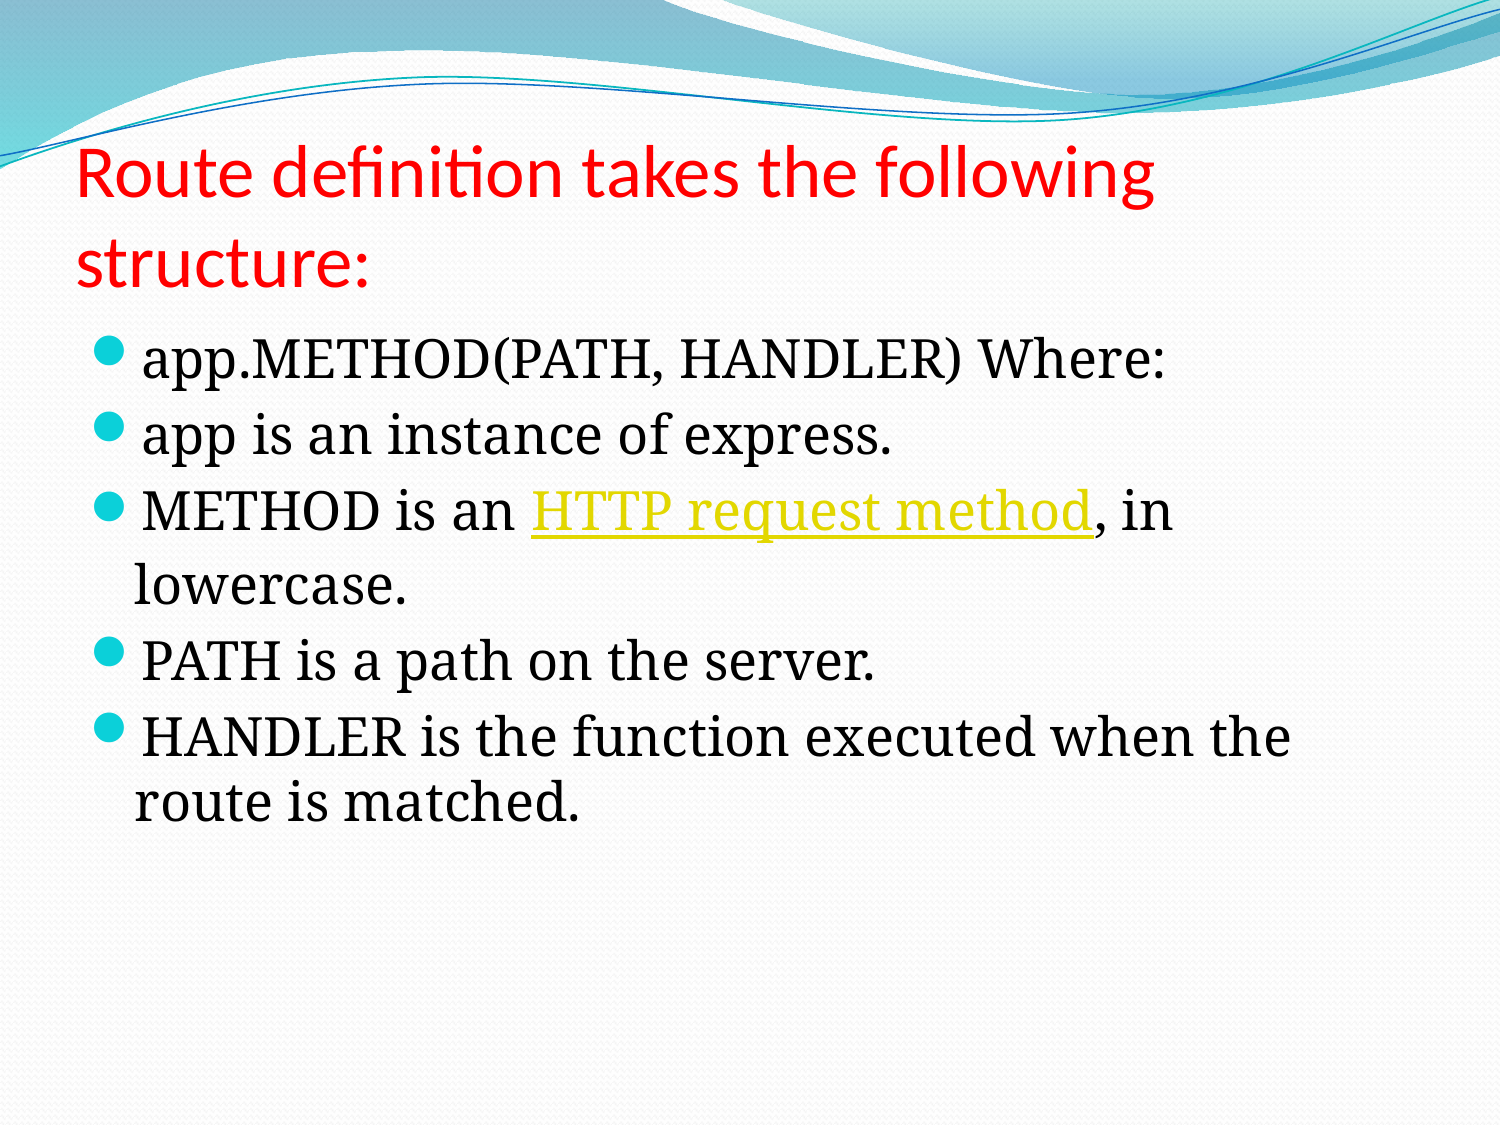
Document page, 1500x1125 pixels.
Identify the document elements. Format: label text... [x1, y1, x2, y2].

title Route definition takes the following structure: [75, 115, 1425, 303]
list app.METHOD(PATH, HANDLER) Where: app is an instance of express. METHOD is an HTTP request method, in lowercase. PATH is a path on the server. HANDLER is the function executed when the route is matched. [75, 317, 1425, 1038]
